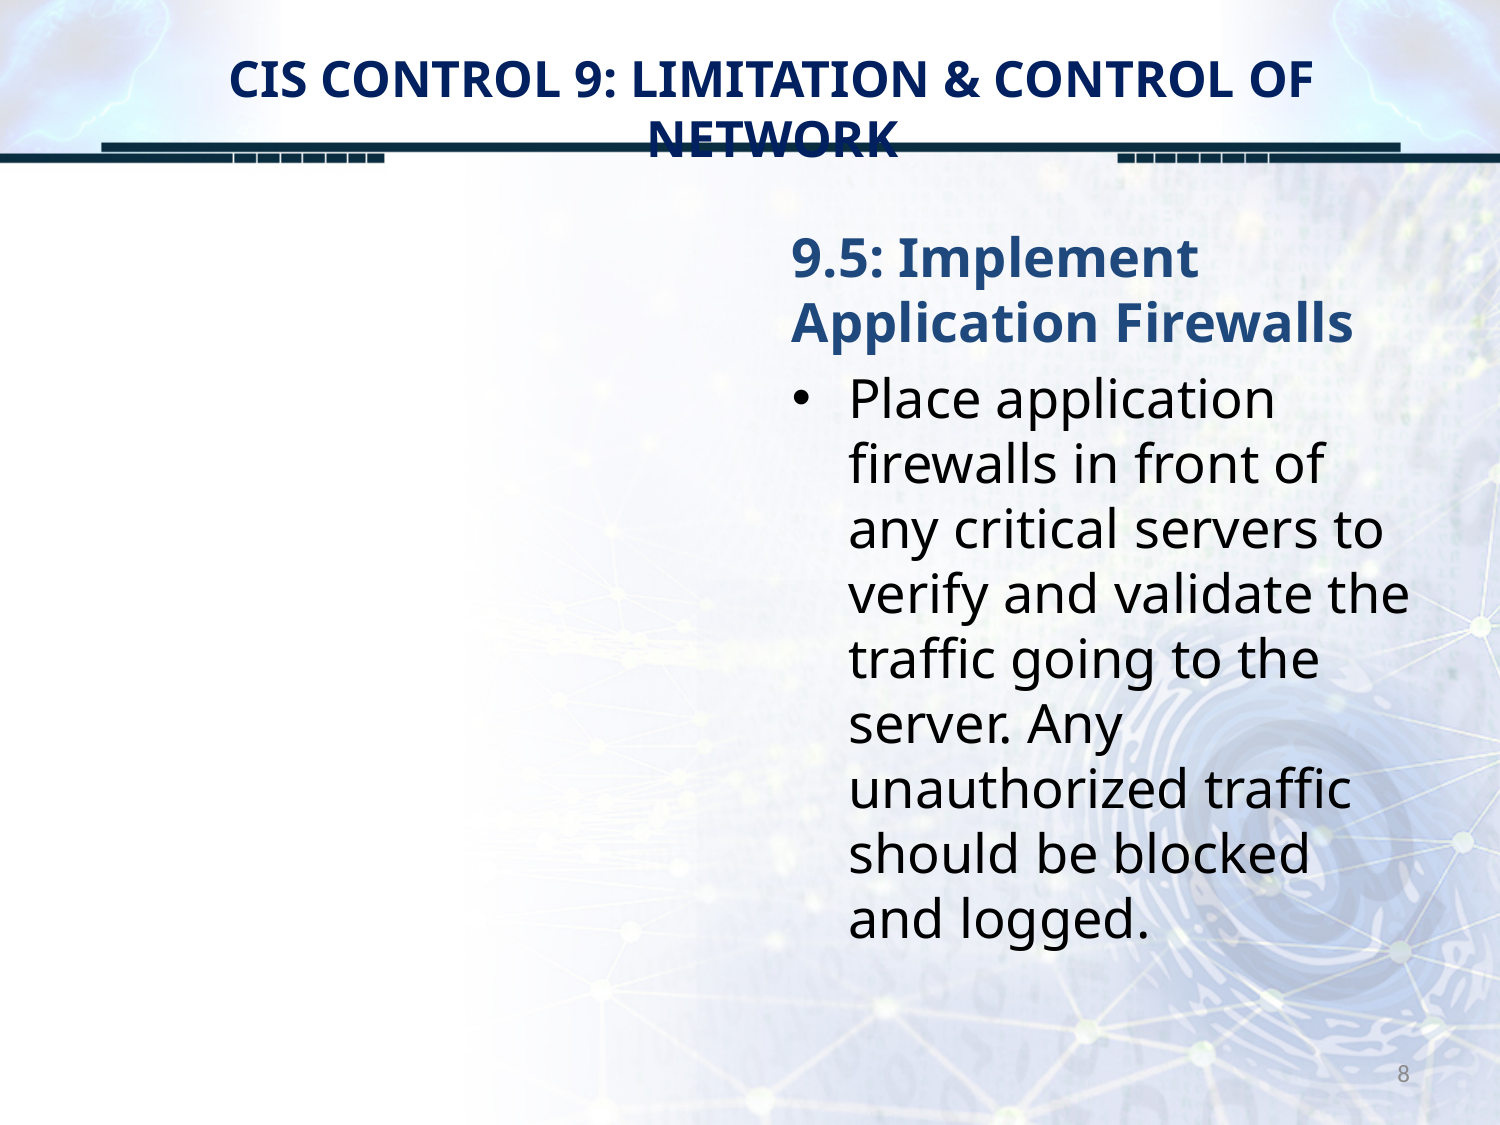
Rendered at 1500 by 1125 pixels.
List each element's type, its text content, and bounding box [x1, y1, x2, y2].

slide_number 8 [1074, 1042, 1425, 1103]
title CIS CONTROL 9: LIMITATION & CONTROL OF NETWORK [97, 34, 1448, 182]
list 9.5: Implement Application Firewalls Place application firewalls in front of any critical servers to verify and validate the traffic going to the server. Any unauthorized traffic should be blocked and logged. [776, 216, 1432, 1034]
picture [0, 0, 1500, 1125]
